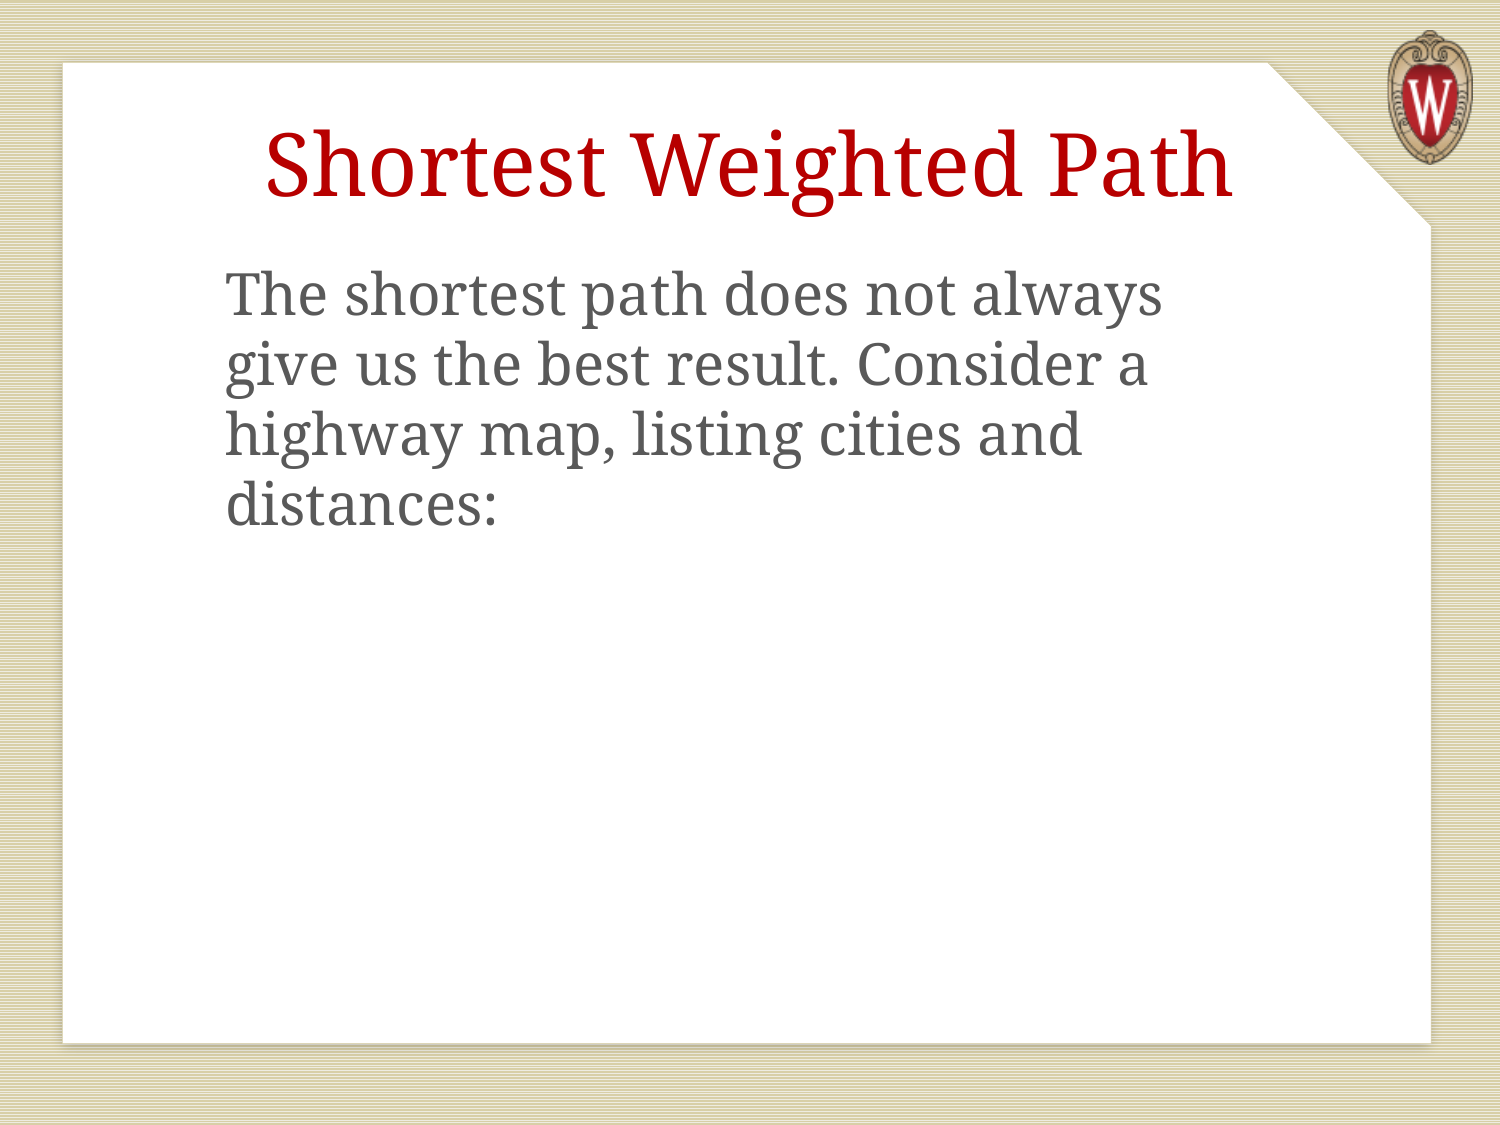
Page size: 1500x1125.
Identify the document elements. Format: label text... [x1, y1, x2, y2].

subtitle The shortest path does not always give us the best result. Consider a highway map, listing cities and distances: [225, 256, 1275, 887]
title Shortest Weighted Path [112, 108, 1388, 257]
